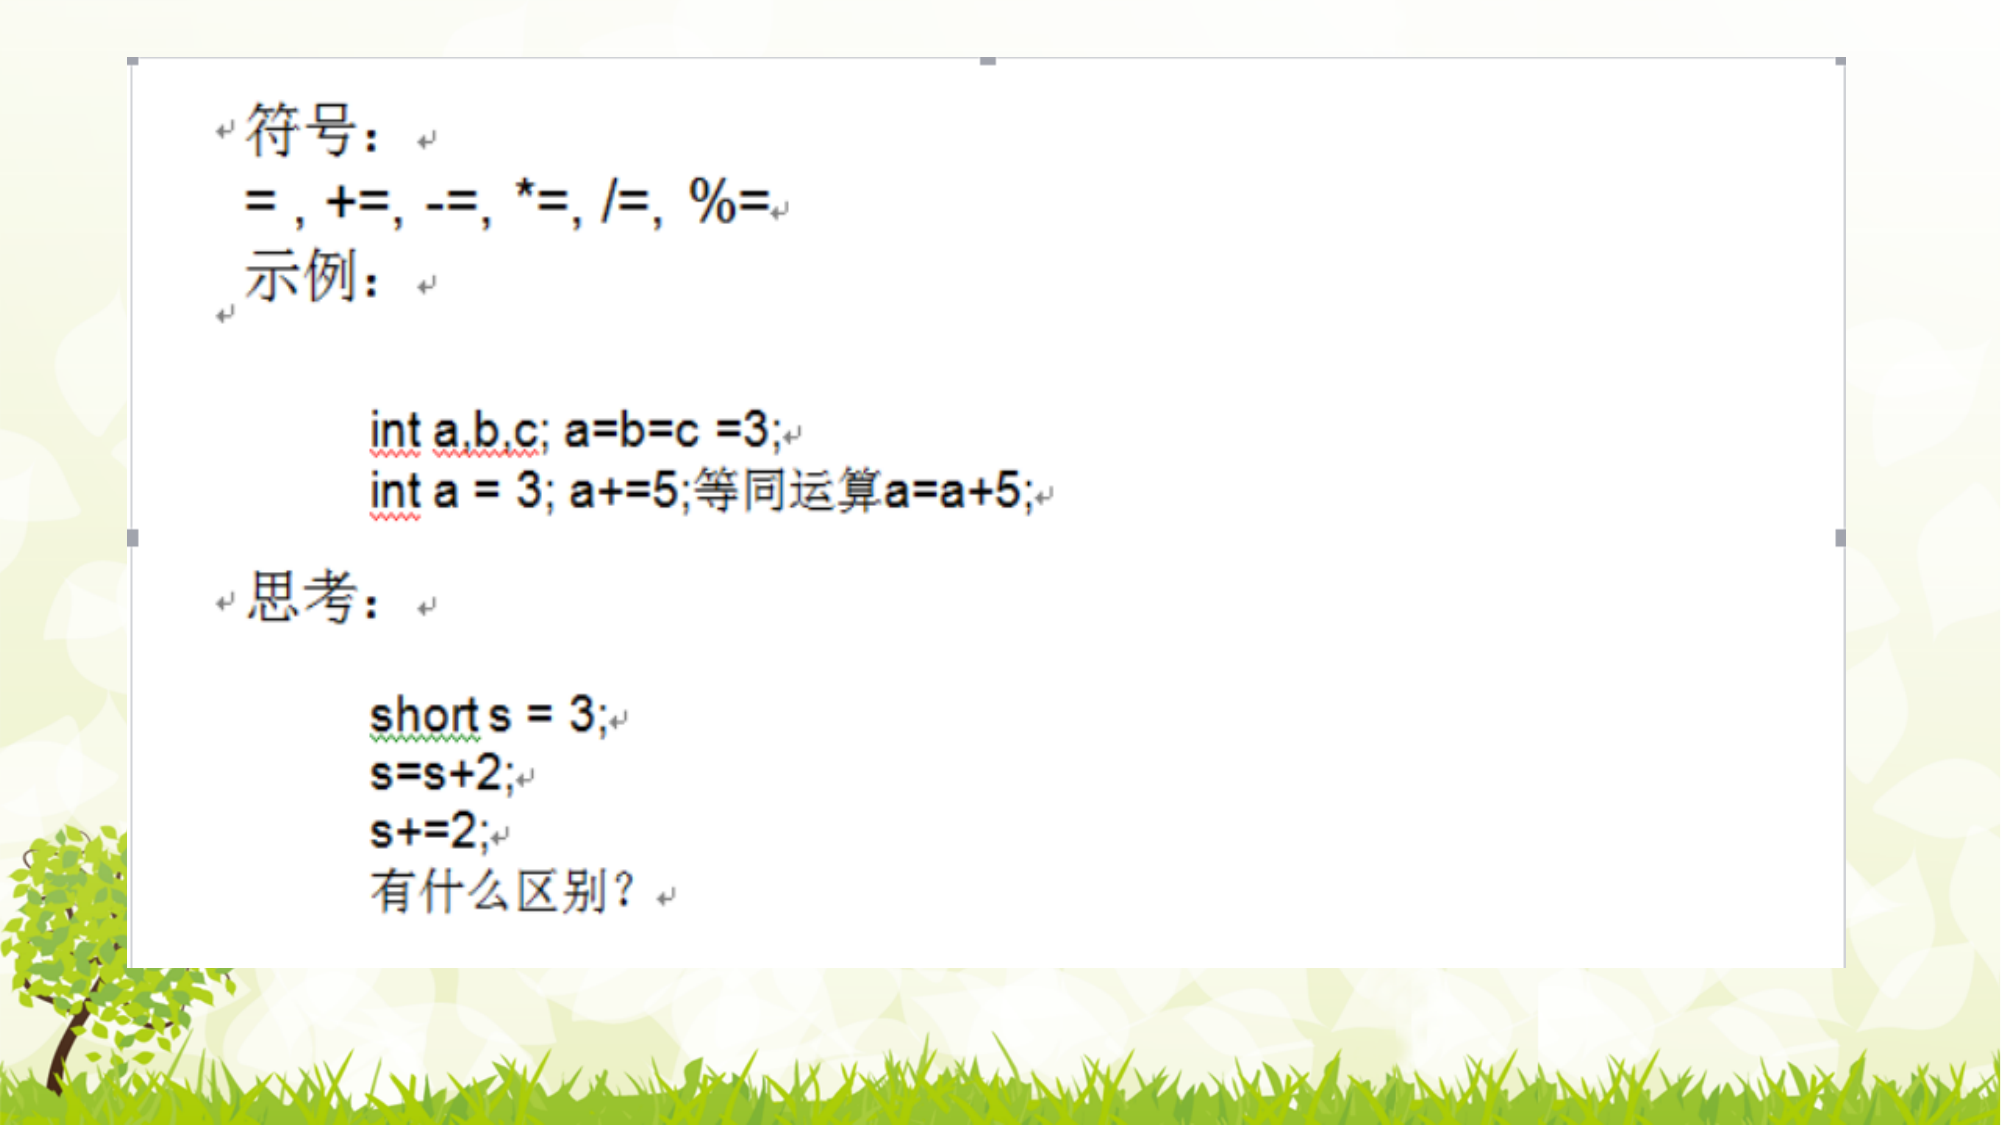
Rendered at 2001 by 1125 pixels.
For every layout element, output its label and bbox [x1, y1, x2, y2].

picture [0, 0, 2001, 1125]
list [127, 57, 1846, 968]
